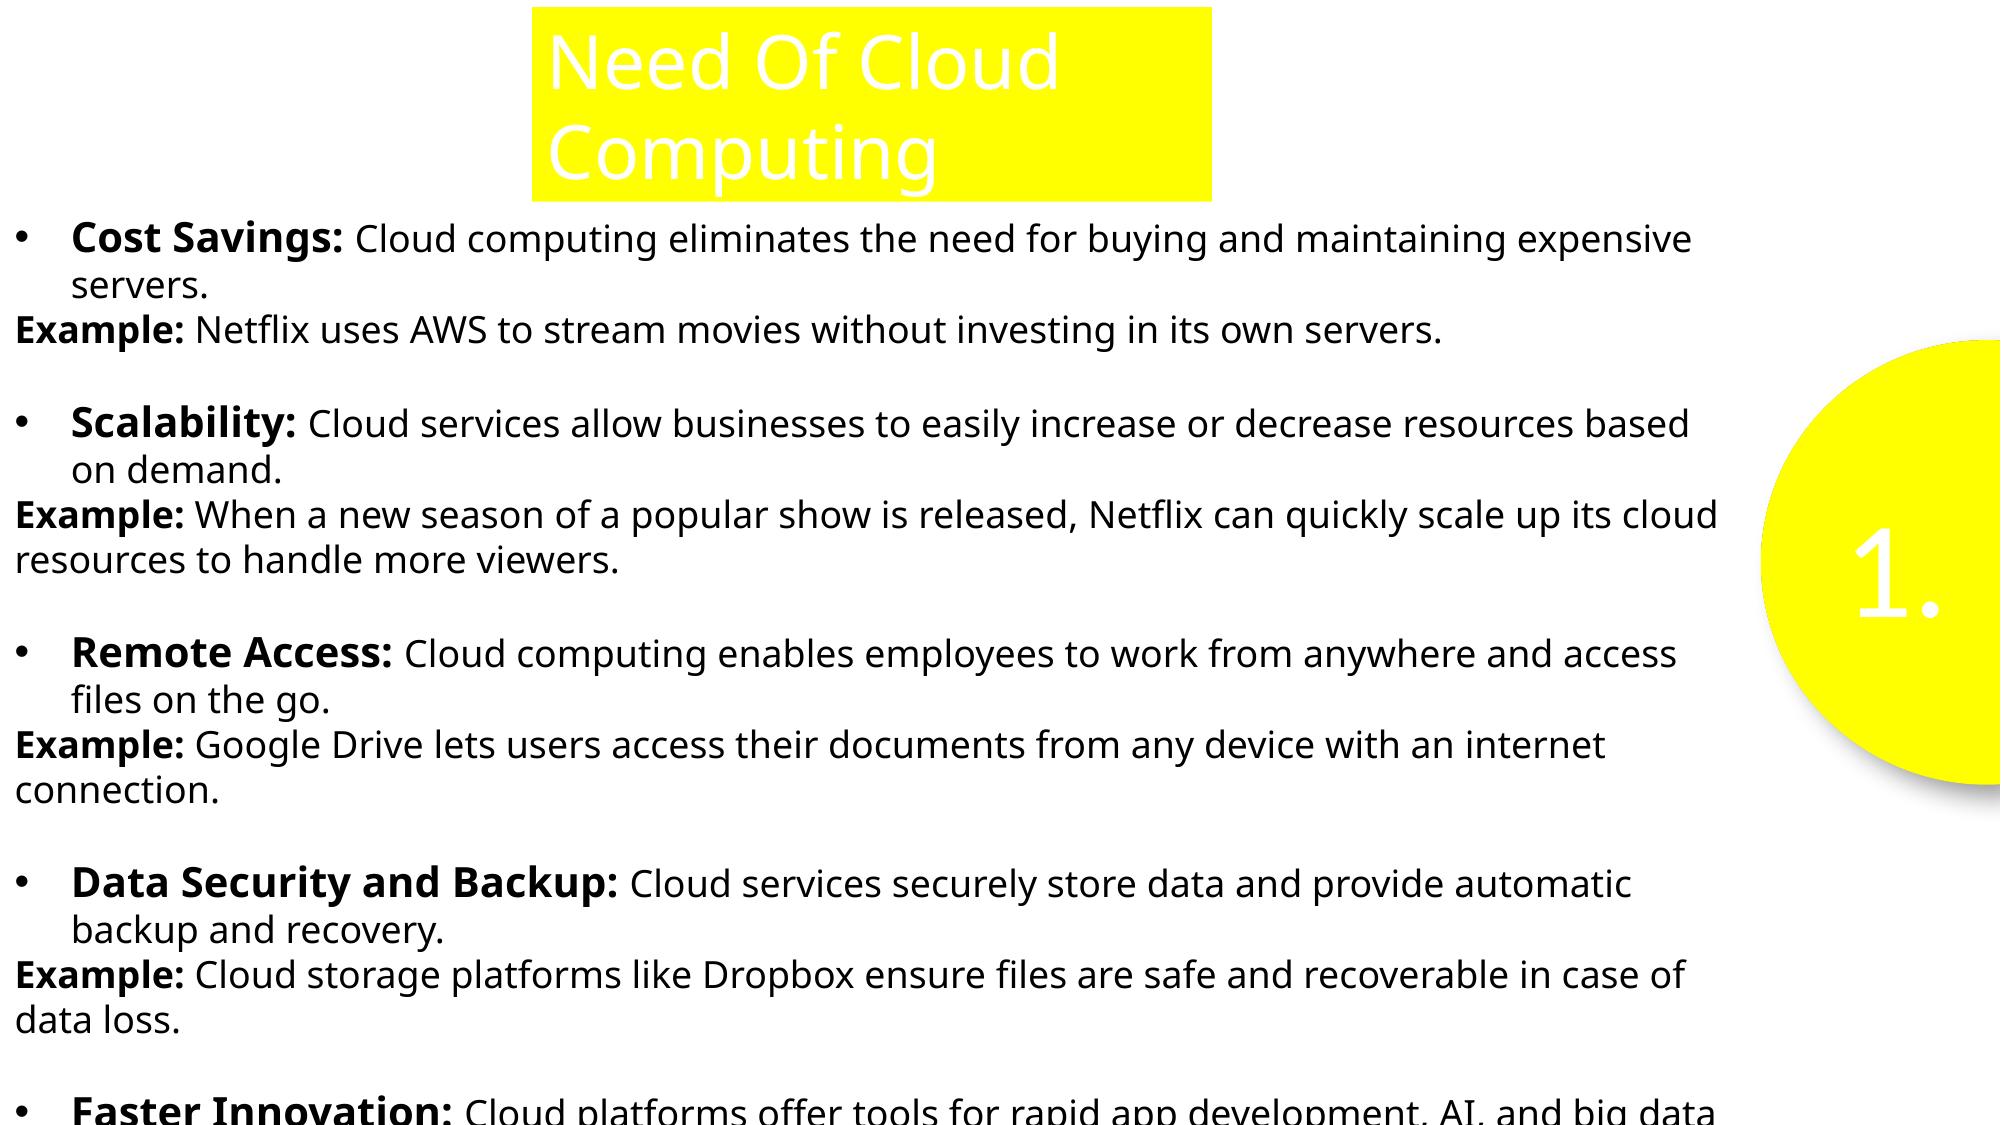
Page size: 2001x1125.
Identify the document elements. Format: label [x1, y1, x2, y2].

text_box [0, 0, 2000, 1125]
